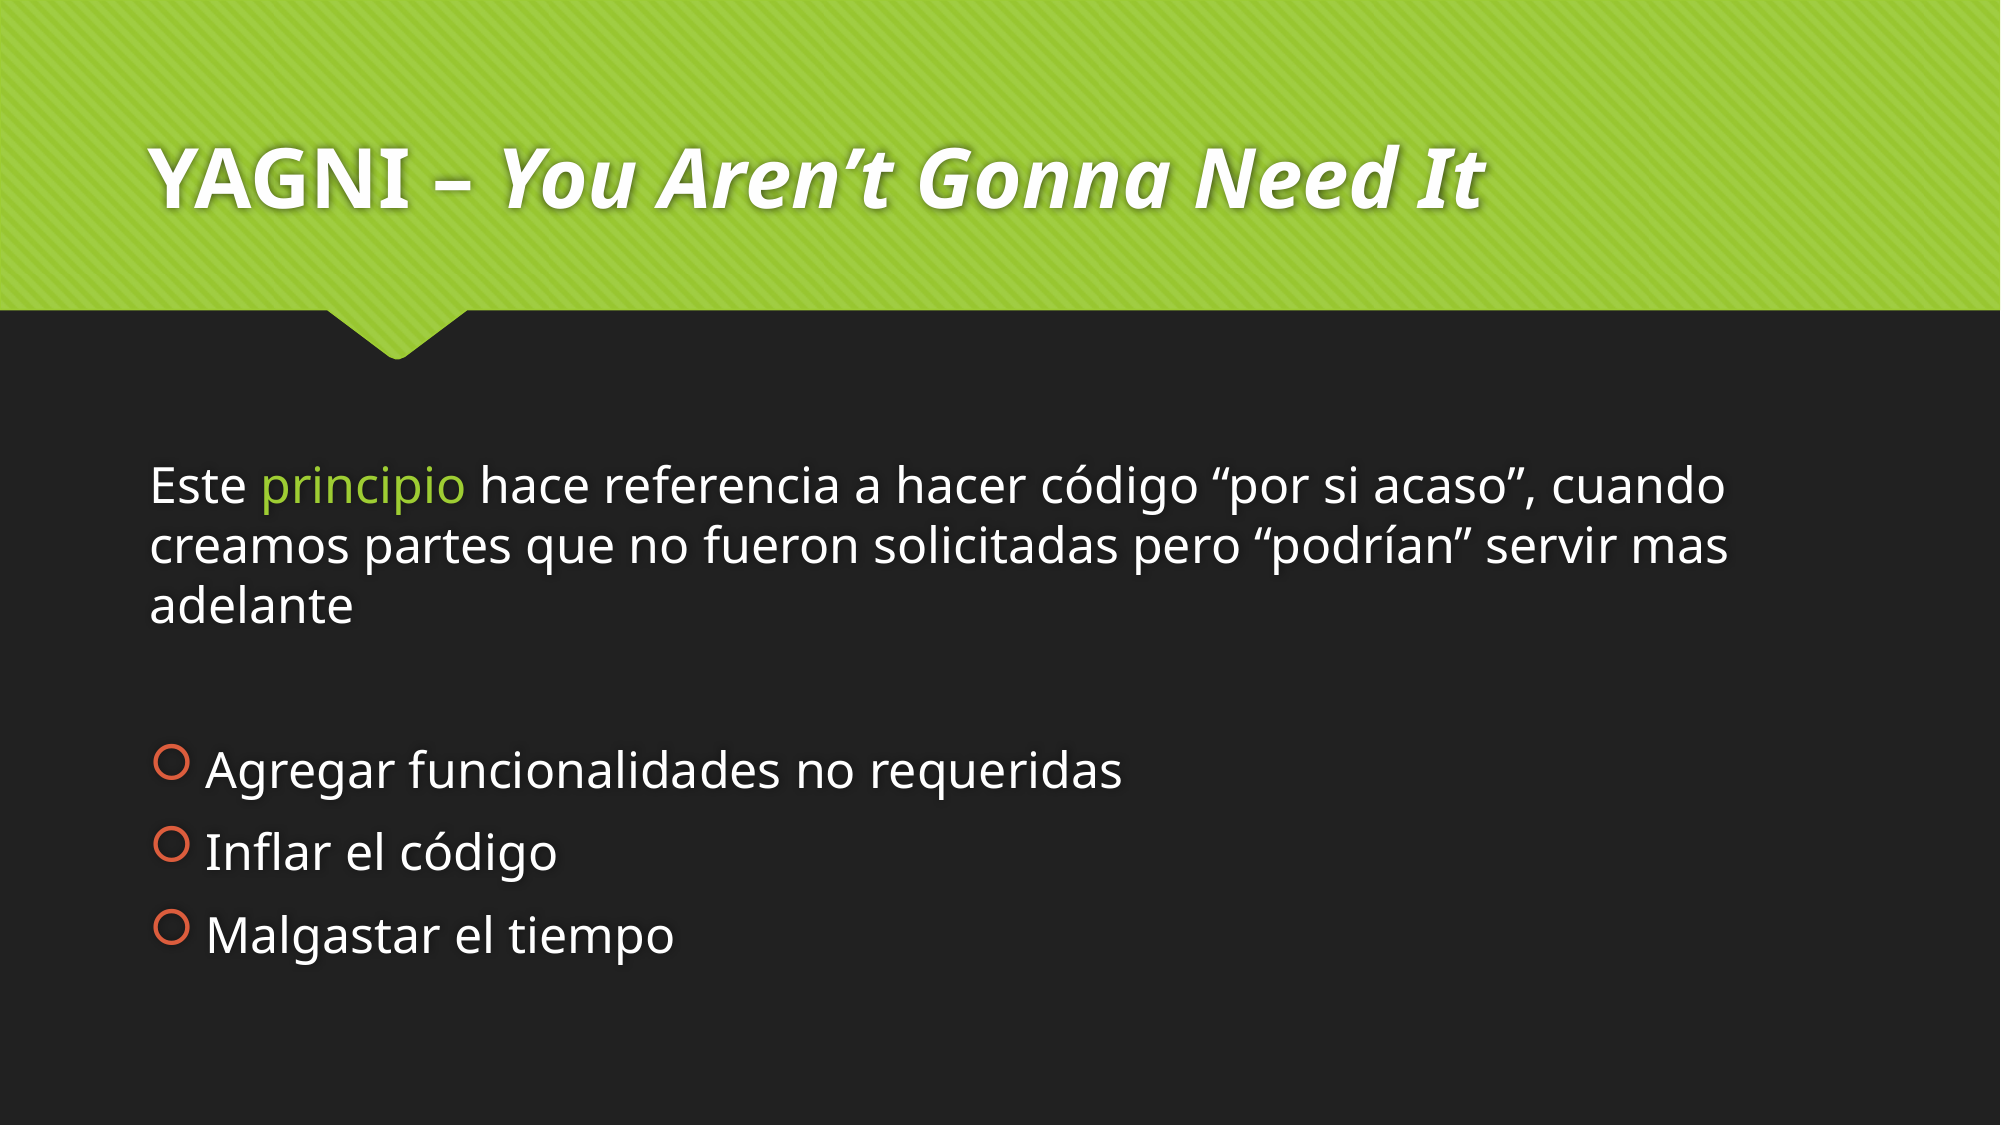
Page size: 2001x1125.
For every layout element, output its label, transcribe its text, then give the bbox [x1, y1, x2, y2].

title YAGNI – You Aren’t Gonna Need It [132, 73, 1868, 233]
list Este principio hace referencia a hacer código “por si acaso”, cuando creamos partes que no fueron solicitadas pero “podrían” servir mas adelante Agregar funcionalidades no requeridas Inflar el código Malgastar el tiempo [134, 364, 1866, 1052]
